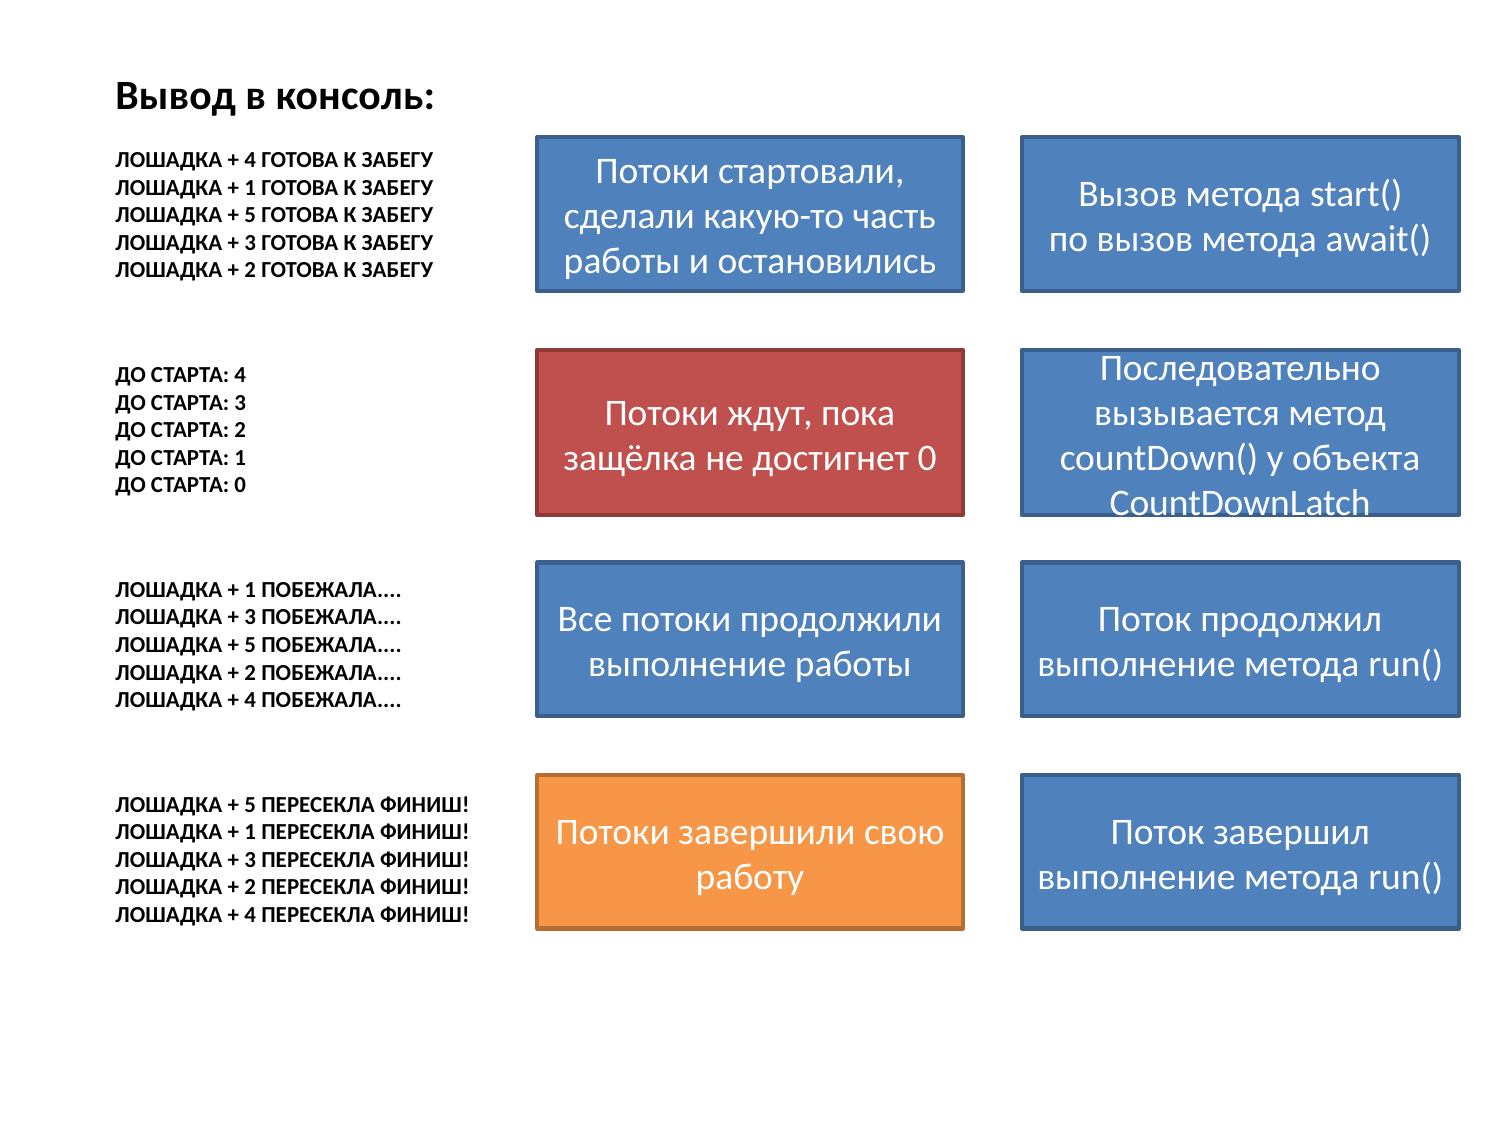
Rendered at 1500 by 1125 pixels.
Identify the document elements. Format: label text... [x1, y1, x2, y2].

text_box Потоки ждут, пока защёлка не достигнет 0 [535, 348, 965, 517]
text_box Последовательно вызывается метод countDown() у объекта CountDownLatch [1020, 348, 1461, 517]
text_box Вызов метода start() по вызов метода await() [1020, 135, 1461, 293]
text_box Поток завершил выполнение метода run() [1020, 773, 1461, 931]
text_box Поток продолжил выполнение метода run() [1020, 560, 1461, 718]
list Вывод в консоль: [100, 54, 1340, 126]
text_box Все потоки продолжили выполнение работы [535, 560, 965, 718]
text_box Потоки завершили свою работу [535, 773, 965, 931]
title Лошадка + 4 готова к забегу Лошадка + 1 готова к забегу Лошадка + 5 готова к забегу Лошадка + 3 готова к забегу Лошадка + 2 готова к забегу До старта: 4 До старта: 3 До старта: 2 До старта: 1 До старта: 0 Лошадка + 1 побежала.... Лошадка + 3 побежала.... Лошадка + 5 побежала.... Лошадка + 2 побежала.... Лошадка + 4 побежала.... Лошадка + 5 пересекла финиш! Лошадка + 1 пересекла финиш! Лошадка + 3 пересекла финиш! Лошадка + 2 пересекла финиш! Лошадка + 4 пересекла финиш! [100, 137, 502, 1047]
text_box Потоки стартовали, сделали какую-то часть работы и остановились [535, 135, 965, 293]
